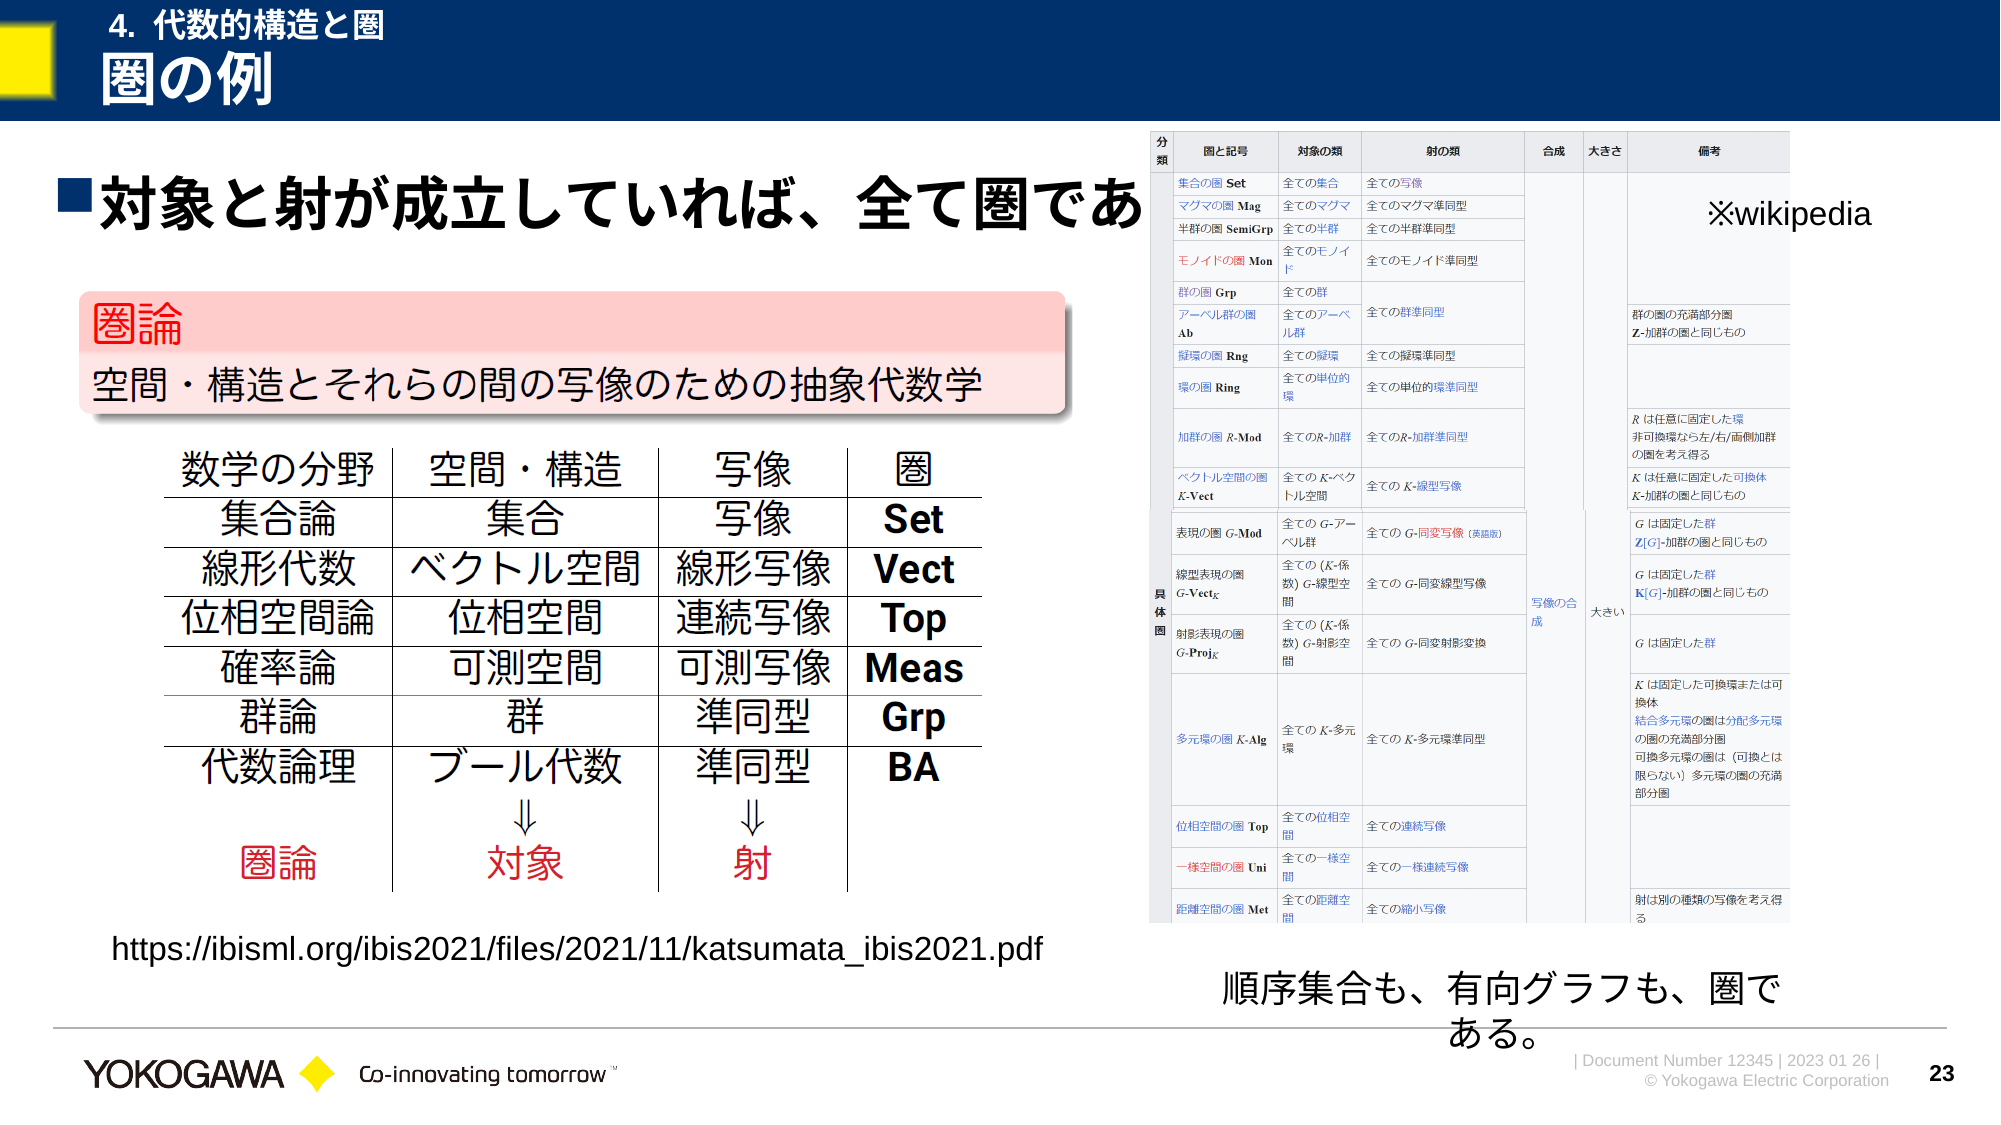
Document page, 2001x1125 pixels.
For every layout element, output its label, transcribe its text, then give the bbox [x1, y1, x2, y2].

text_box 4. 代数的構造と圏 [93, 0, 559, 52]
text_box 対象と射が成立していれば、全て圏である。 [1790, 167, 1955, 280]
text_box 順序集合も、有向グラフも、圏である。 [1190, 957, 1816, 1062]
slide_number 23 [1904, 1042, 1970, 1103]
text_box ※wikipedia [1790, 184, 1904, 240]
title 圏の例 [84, 39, 1955, 125]
picture [83, 1055, 617, 1093]
text_box 対象と射が成立していれば、全て圏である。 [38, 167, 1148, 280]
picture [68, 279, 1073, 903]
picture [0, 6, 69, 115]
picture [1148, 131, 1790, 923]
text_box https://ibisml.org/ibis2021/files/2021/11/katsumata_ibis2021.pdf [96, 920, 1083, 975]
